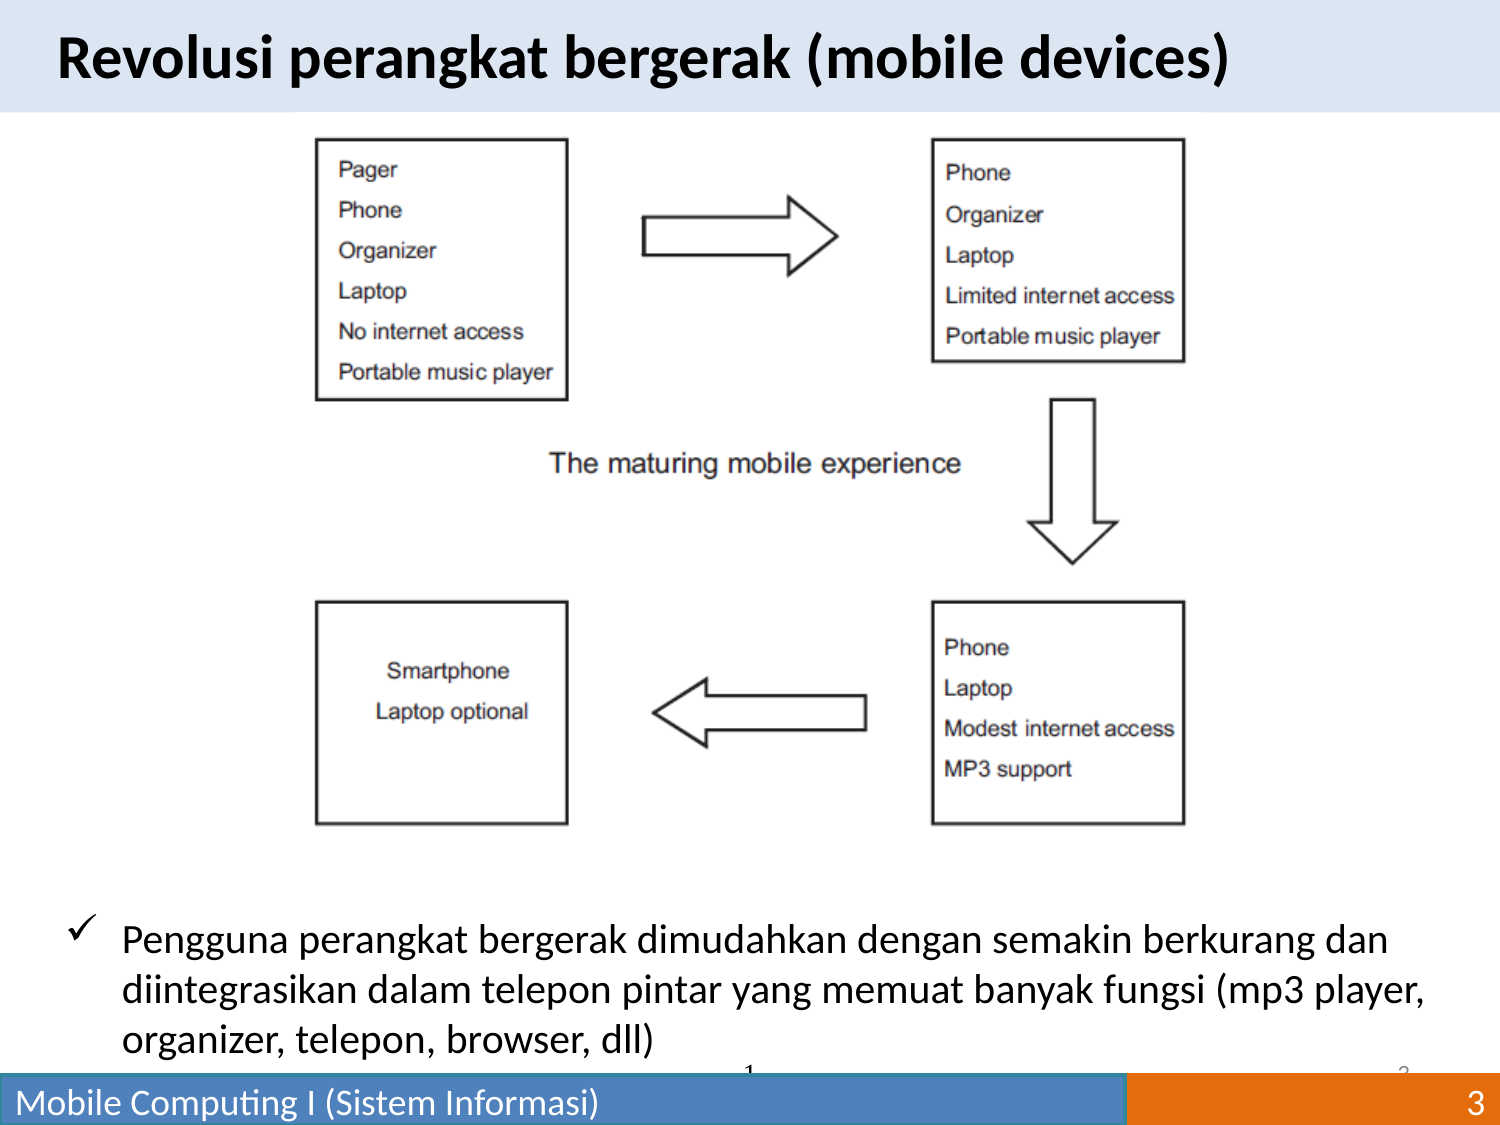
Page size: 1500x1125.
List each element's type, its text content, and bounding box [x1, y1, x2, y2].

text_box 3 [1127, 1073, 1500, 1125]
text_box [0, 0, 1500, 115]
slide_number 3 [1074, 1069, 1425, 1073]
text_box Pengguna perangkat bergerak dimudahkan dengan semakin berkurang dan diintegrasikan dalam telepon pintar yang memuat banyak fungsi (mp3 player, organizer, telepon, browser, dll) [50, 903, 1450, 1069]
text_box Mobile Computing I (Sistem Informasi) [0, 1073, 1127, 1125]
footer 1 [512, 1069, 988, 1073]
picture [295, 112, 1202, 851]
text_box Revolusi perangkat bergerak (mobile devices) [42, 9, 1247, 99]
